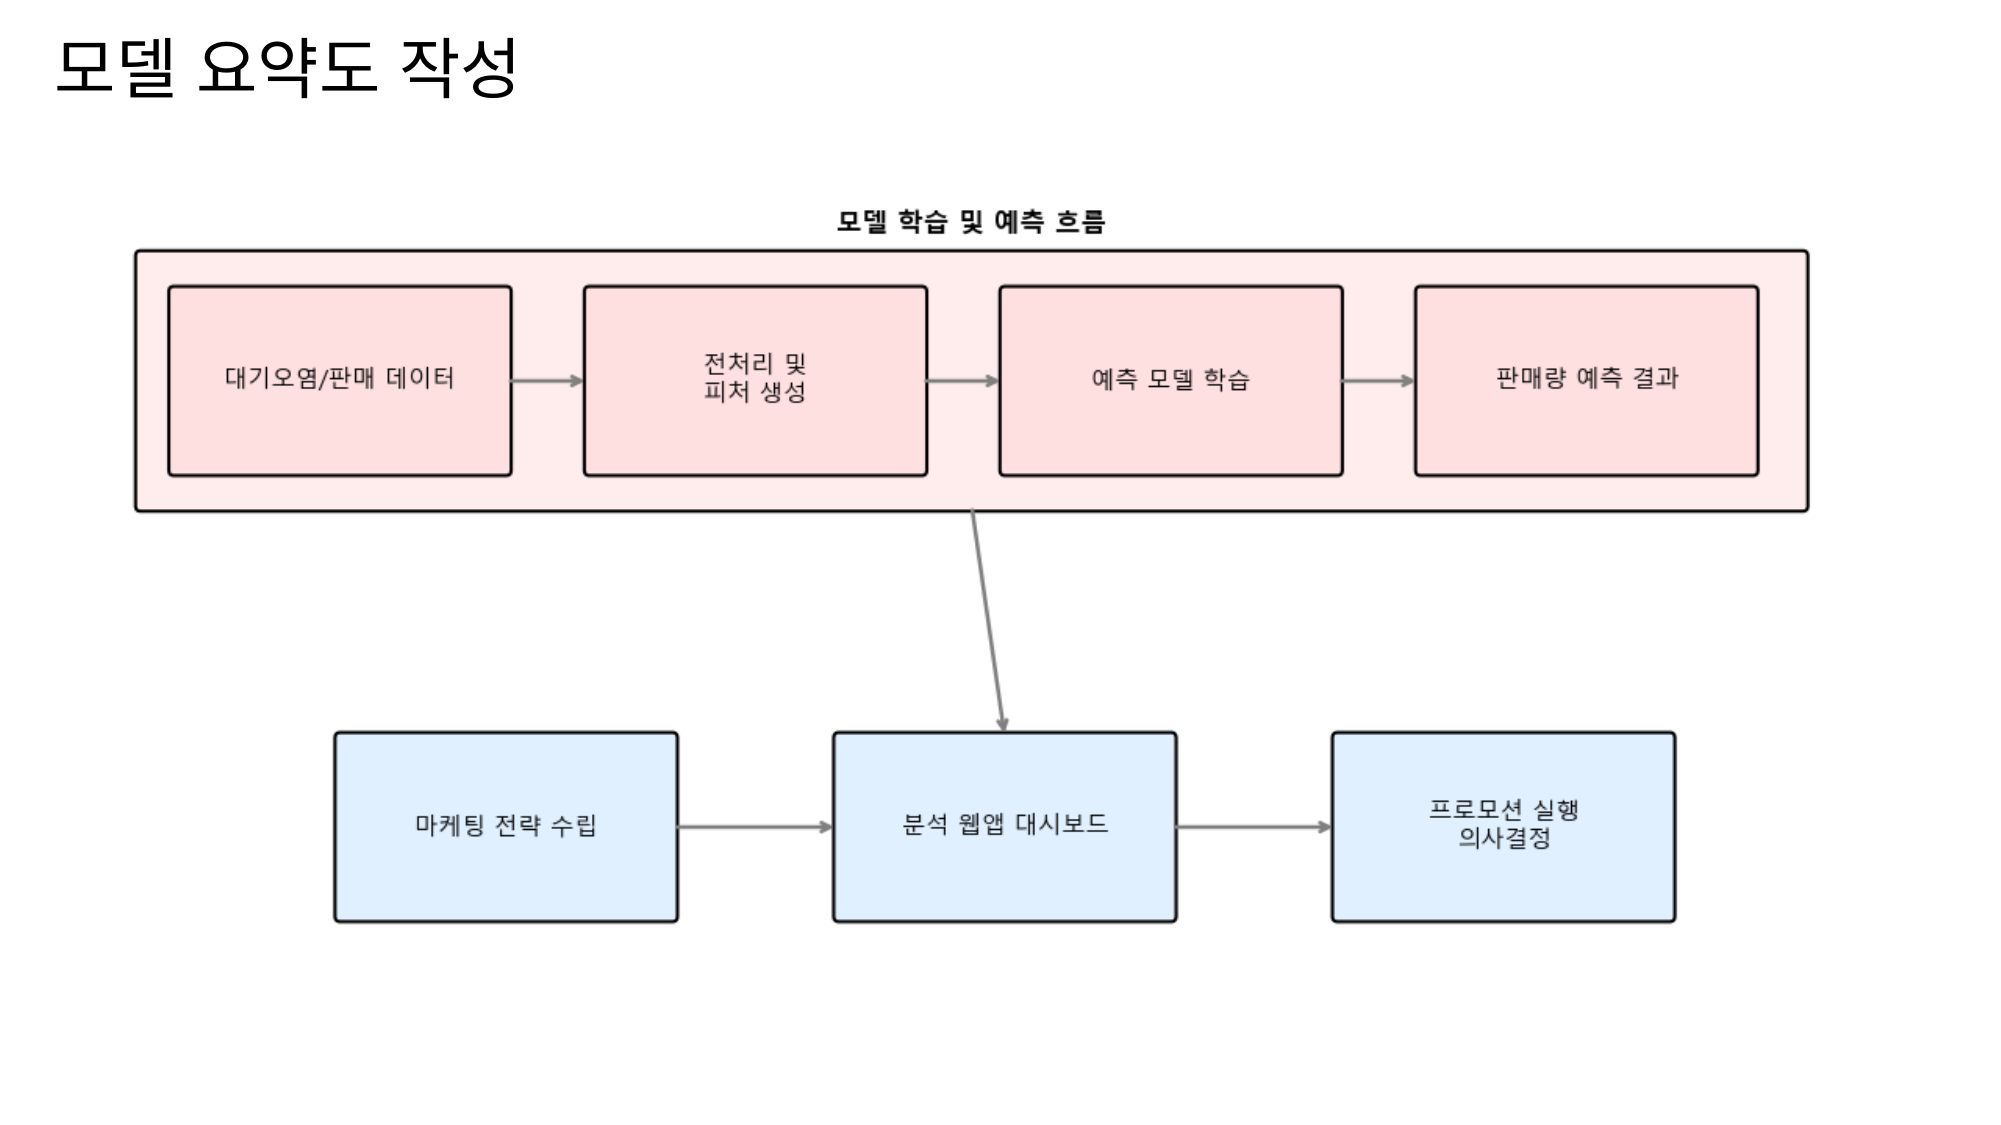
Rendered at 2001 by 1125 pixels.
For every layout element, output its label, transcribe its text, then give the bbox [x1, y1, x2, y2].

picture [80, 184, 1882, 962]
text_box 모델 요약도 작성 [39, 20, 1765, 124]
